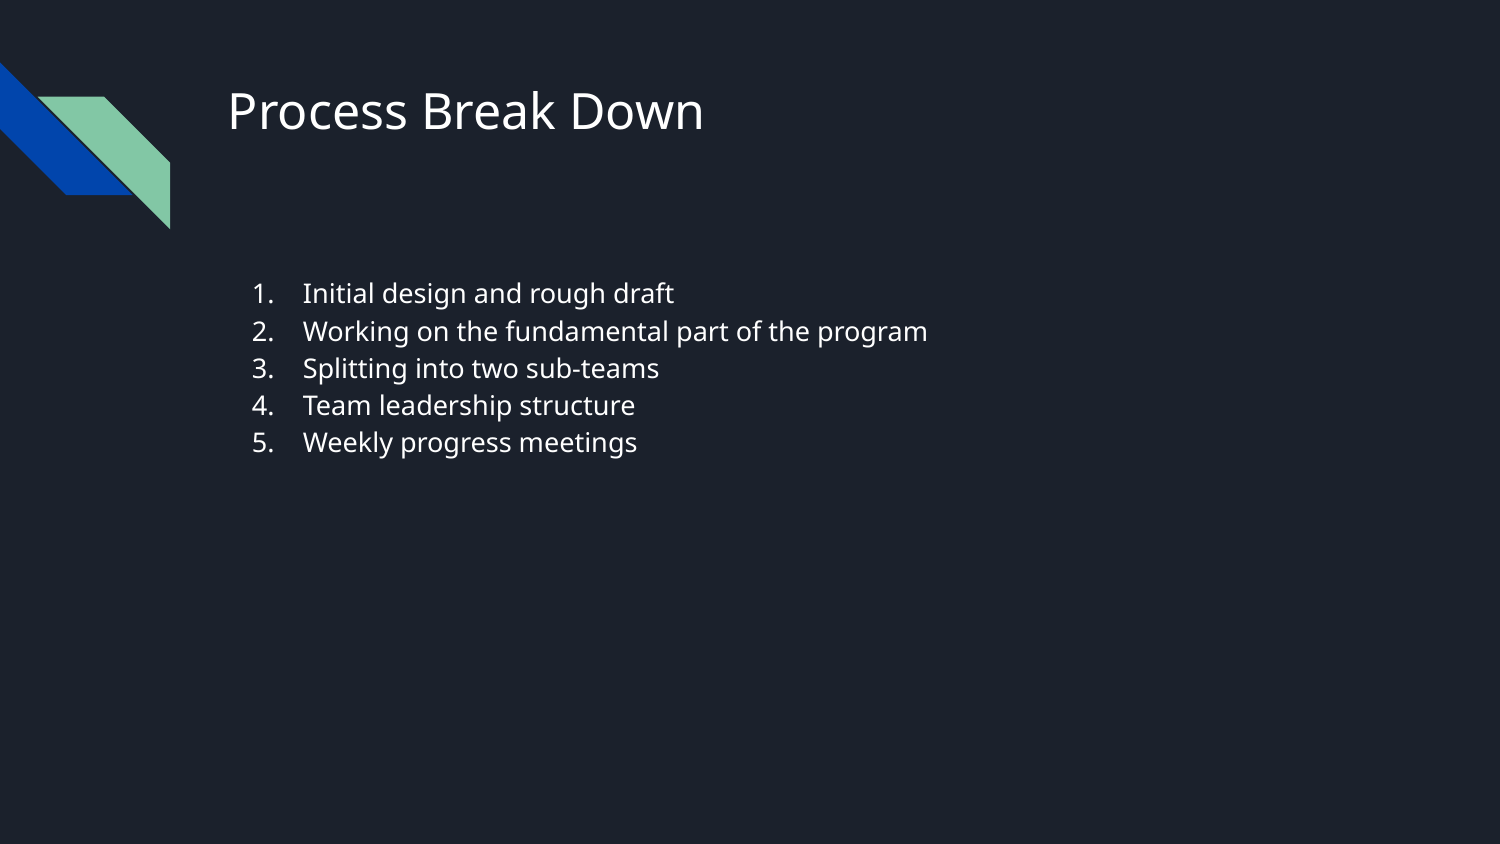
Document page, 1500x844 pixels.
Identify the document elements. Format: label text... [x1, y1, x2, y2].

title Process Break Down [212, 64, 1368, 215]
list Initial design and rough draft Working on the fundamental part of the program Splitting into two sub-teams Team leadership structure Weekly progress meetings [212, 257, 1368, 735]
